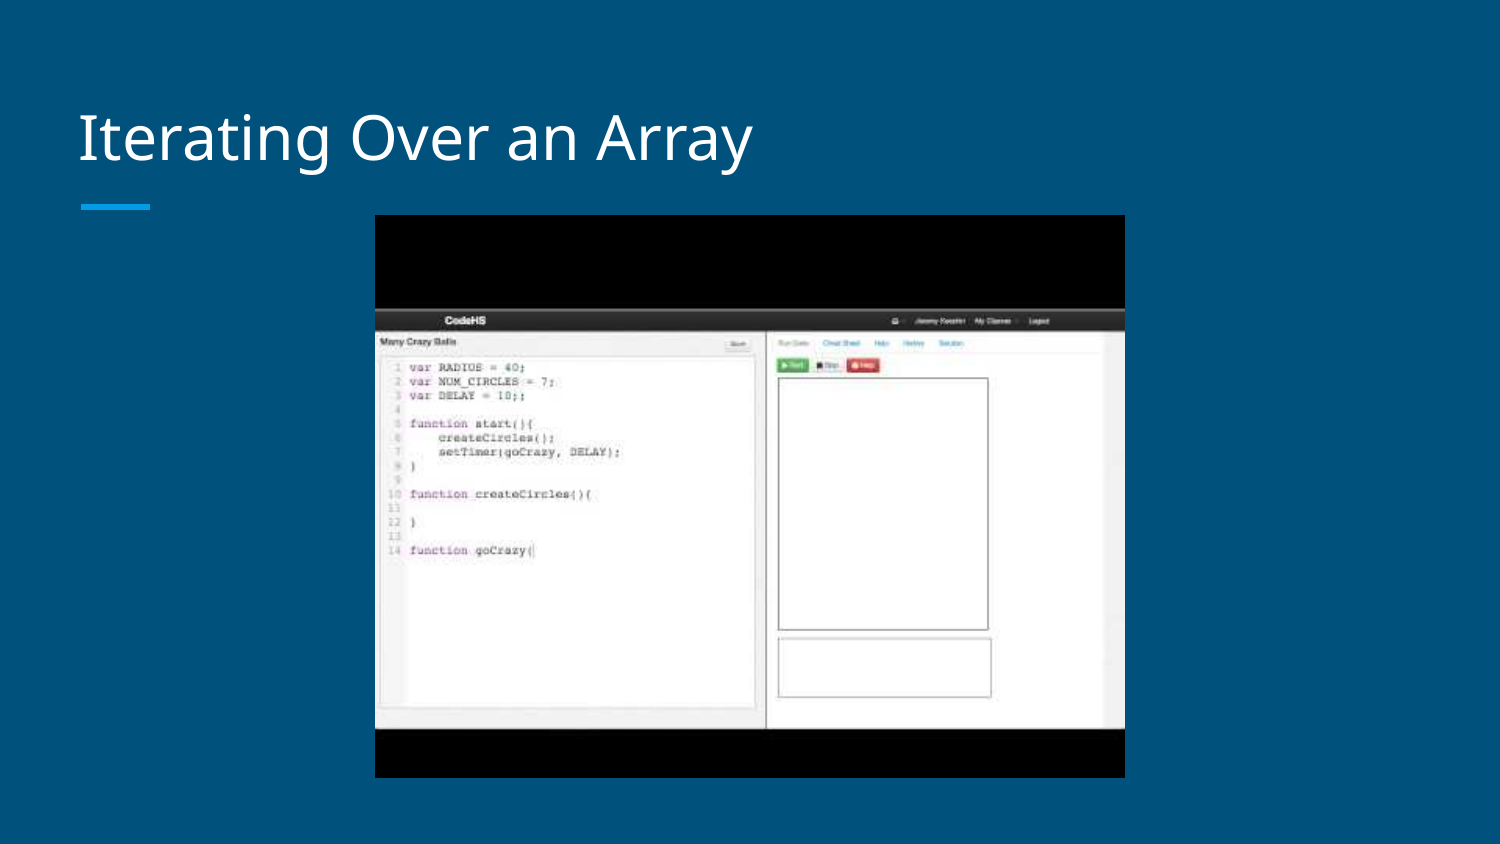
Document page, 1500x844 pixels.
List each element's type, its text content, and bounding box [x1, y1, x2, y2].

title Iterating Over an Array [63, 75, 1437, 188]
picture [376, 216, 1124, 777]
